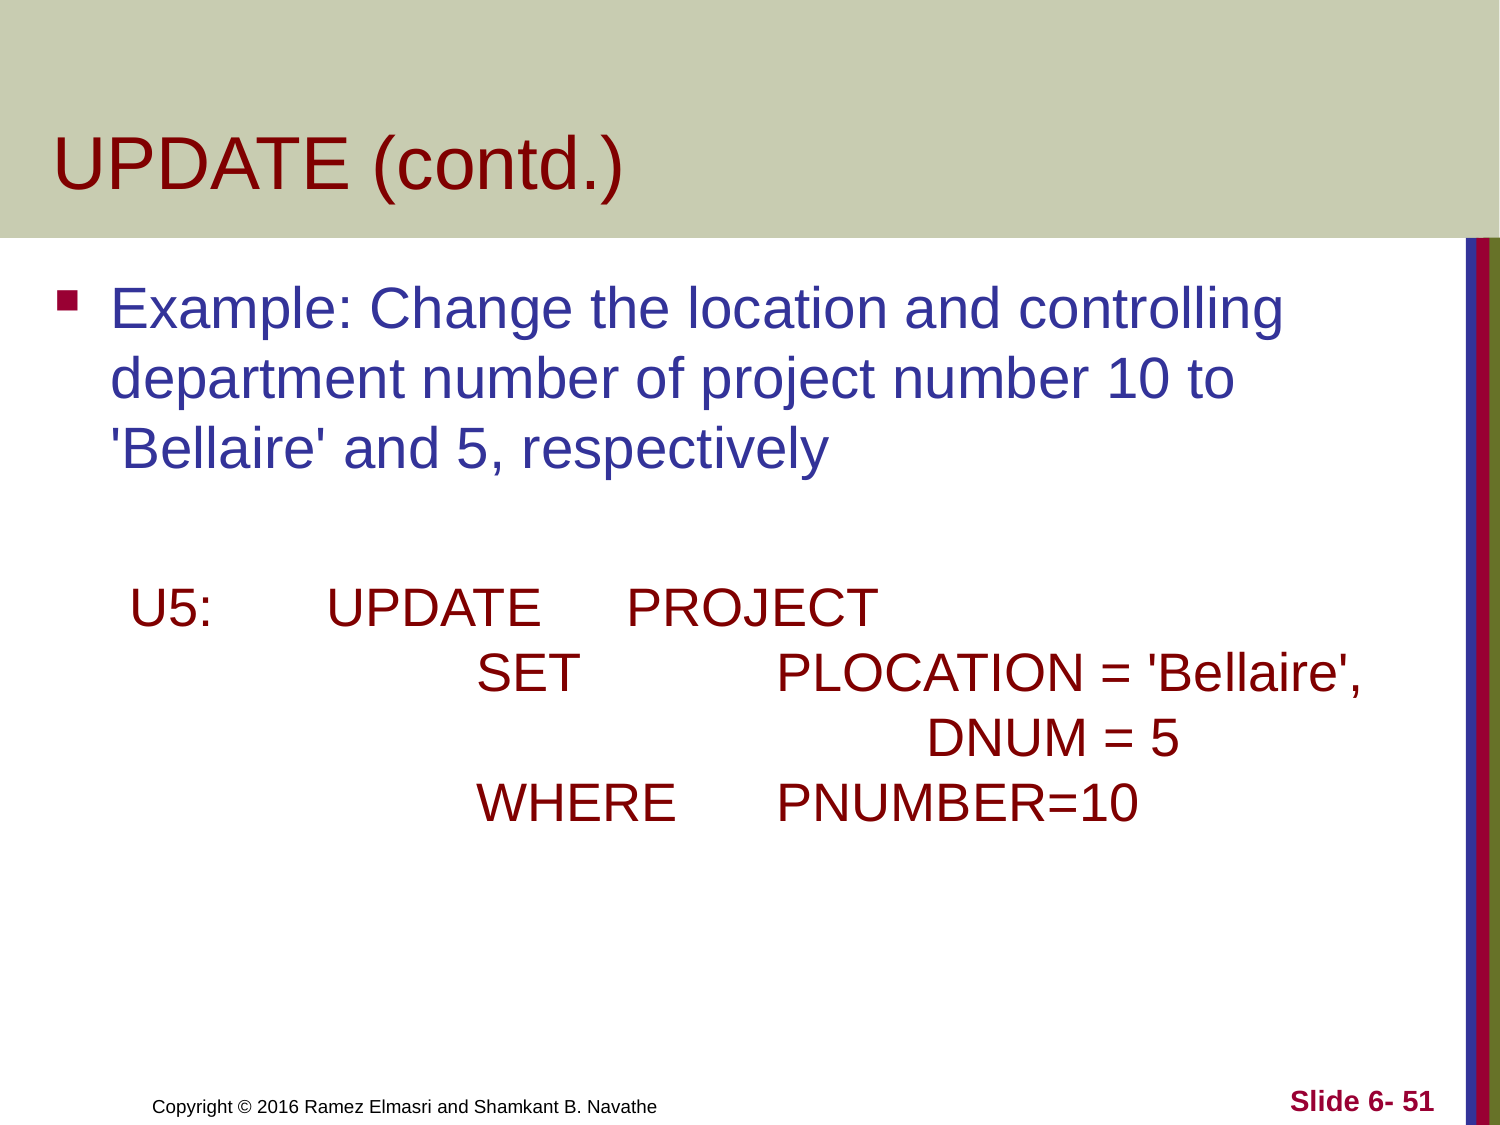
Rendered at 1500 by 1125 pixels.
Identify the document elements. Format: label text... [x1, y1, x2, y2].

slide_number Slide 6- 51 [1137, 1049, 1451, 1125]
title UPDATE (contd.) [37, 49, 1317, 213]
list Example: Change the location and controlling department number of project number 10 to 'Bellaire' and 5, respectively U5: UPDATE PROJECT SET PLOCATION = 'Bellaire', DNUM = 5 WHERE PNUMBER=10 [39, 262, 1401, 1013]
